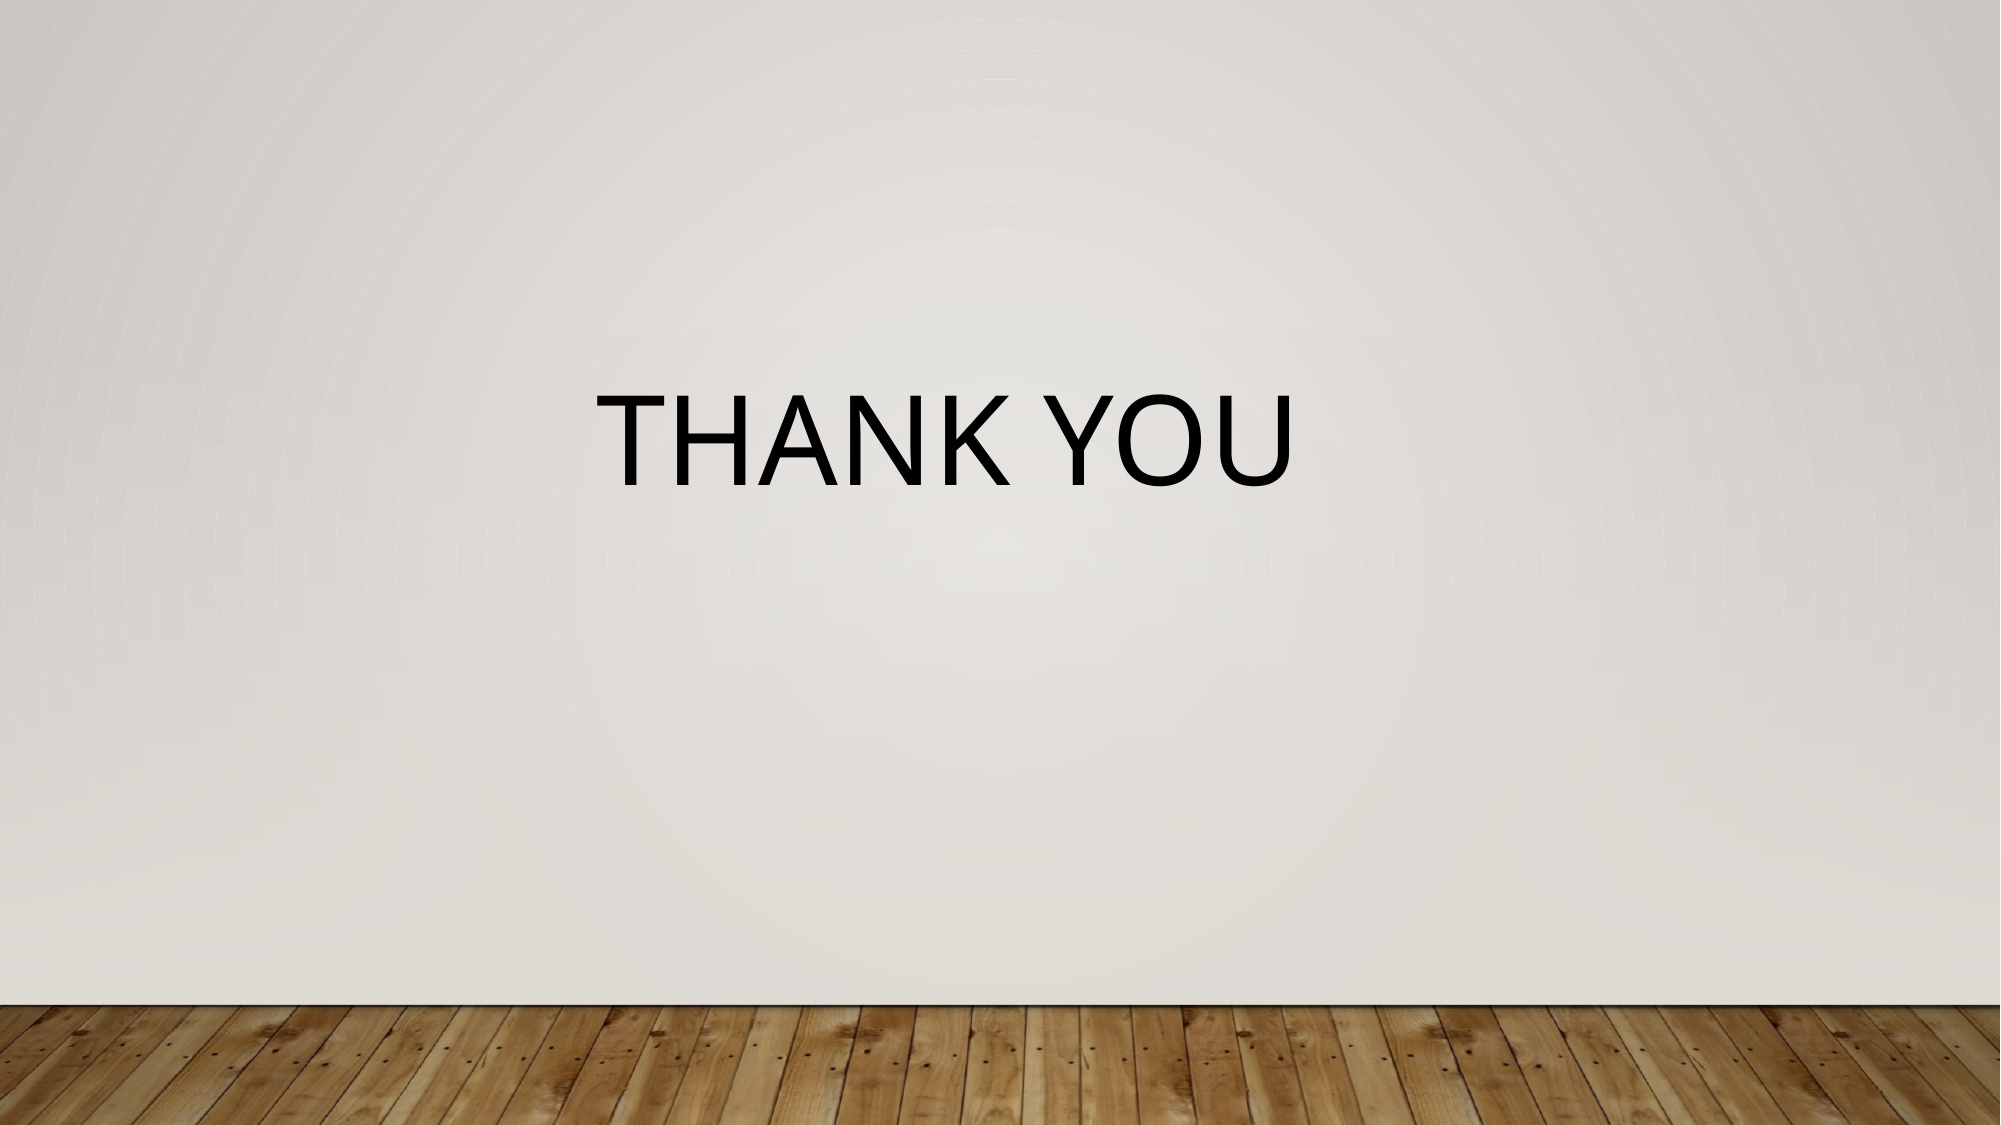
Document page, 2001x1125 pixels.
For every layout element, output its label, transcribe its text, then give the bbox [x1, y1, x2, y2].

text_box THANK YOU [581, 352, 1355, 518]
picture [0, 1005, 2000, 1125]
